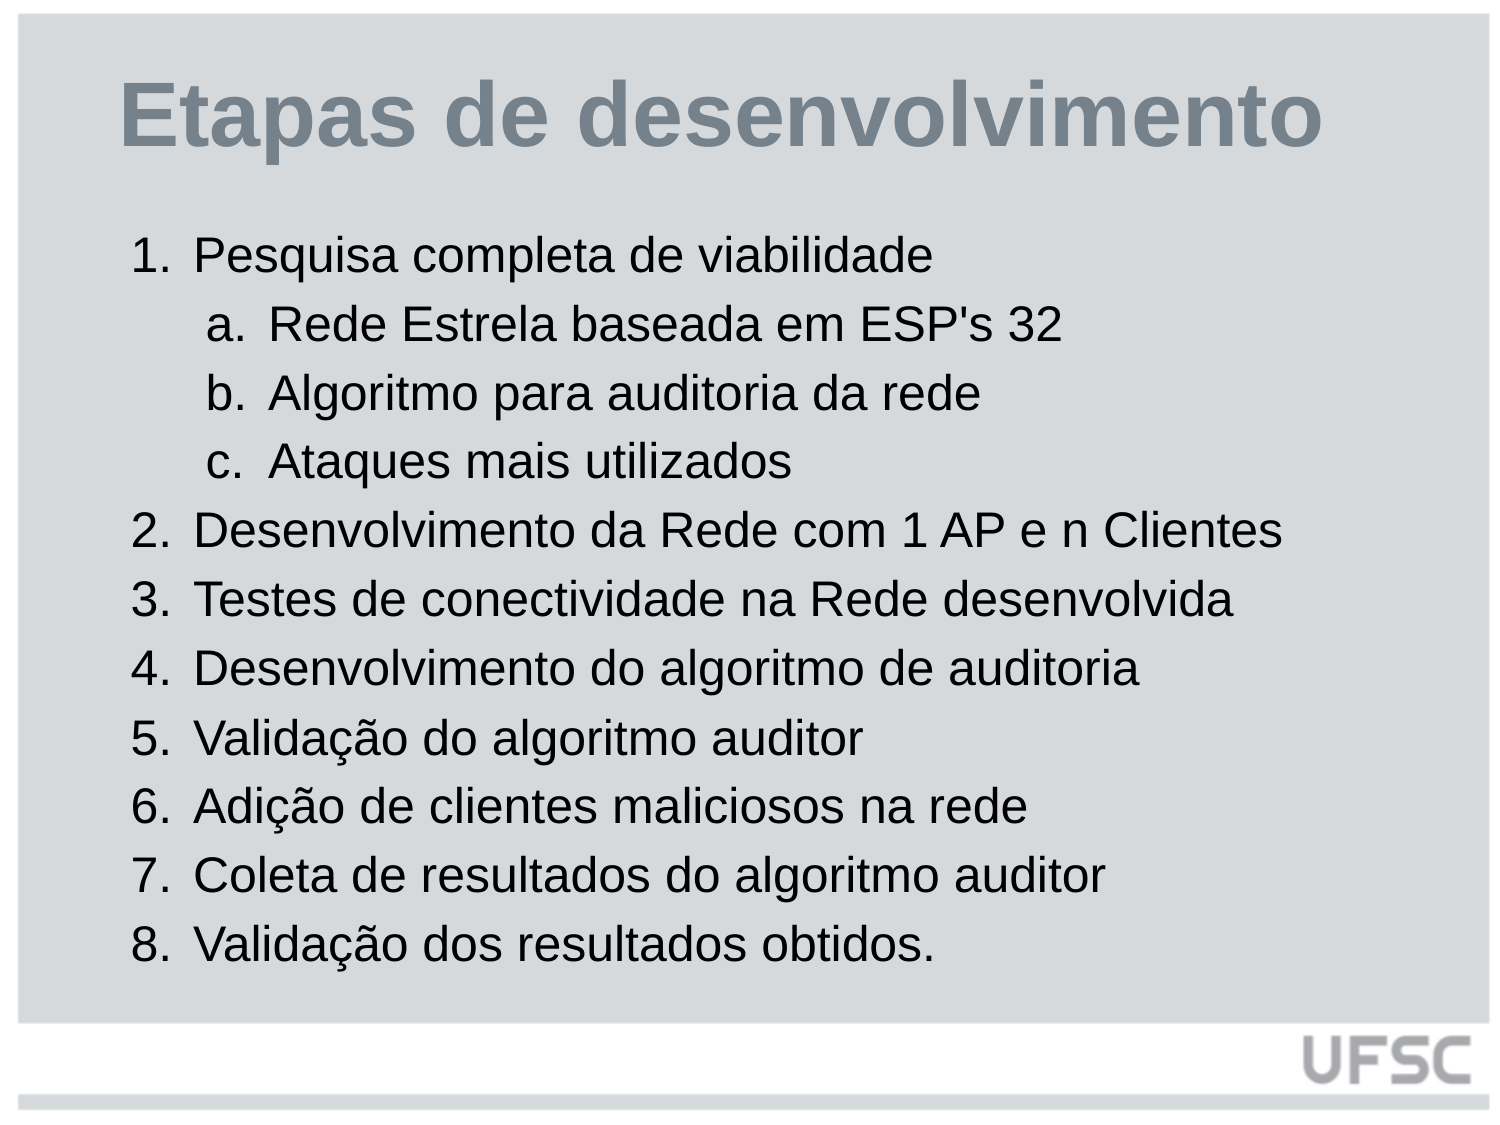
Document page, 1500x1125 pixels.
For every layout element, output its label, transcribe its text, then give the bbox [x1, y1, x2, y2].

picture [0, 0, 1500, 1125]
title Etapas de desenvolvimento [103, 59, 1397, 205]
list Pesquisa completa de viabilidade Rede Estrela baseada em ESP's 32 Algoritmo para auditoria da rede Ataques mais utilizados Desenvolvimento da Rede com 1 AP e n Clientes Testes de conectividade na Rede desenvolvida Desenvolvimento do algoritmo de auditoria Validação do algoritmo auditor Adição de clientes maliciosos na rede Coleta de resultados do algoritmo auditor Validação dos resultados obtidos. [103, 205, 1397, 920]
